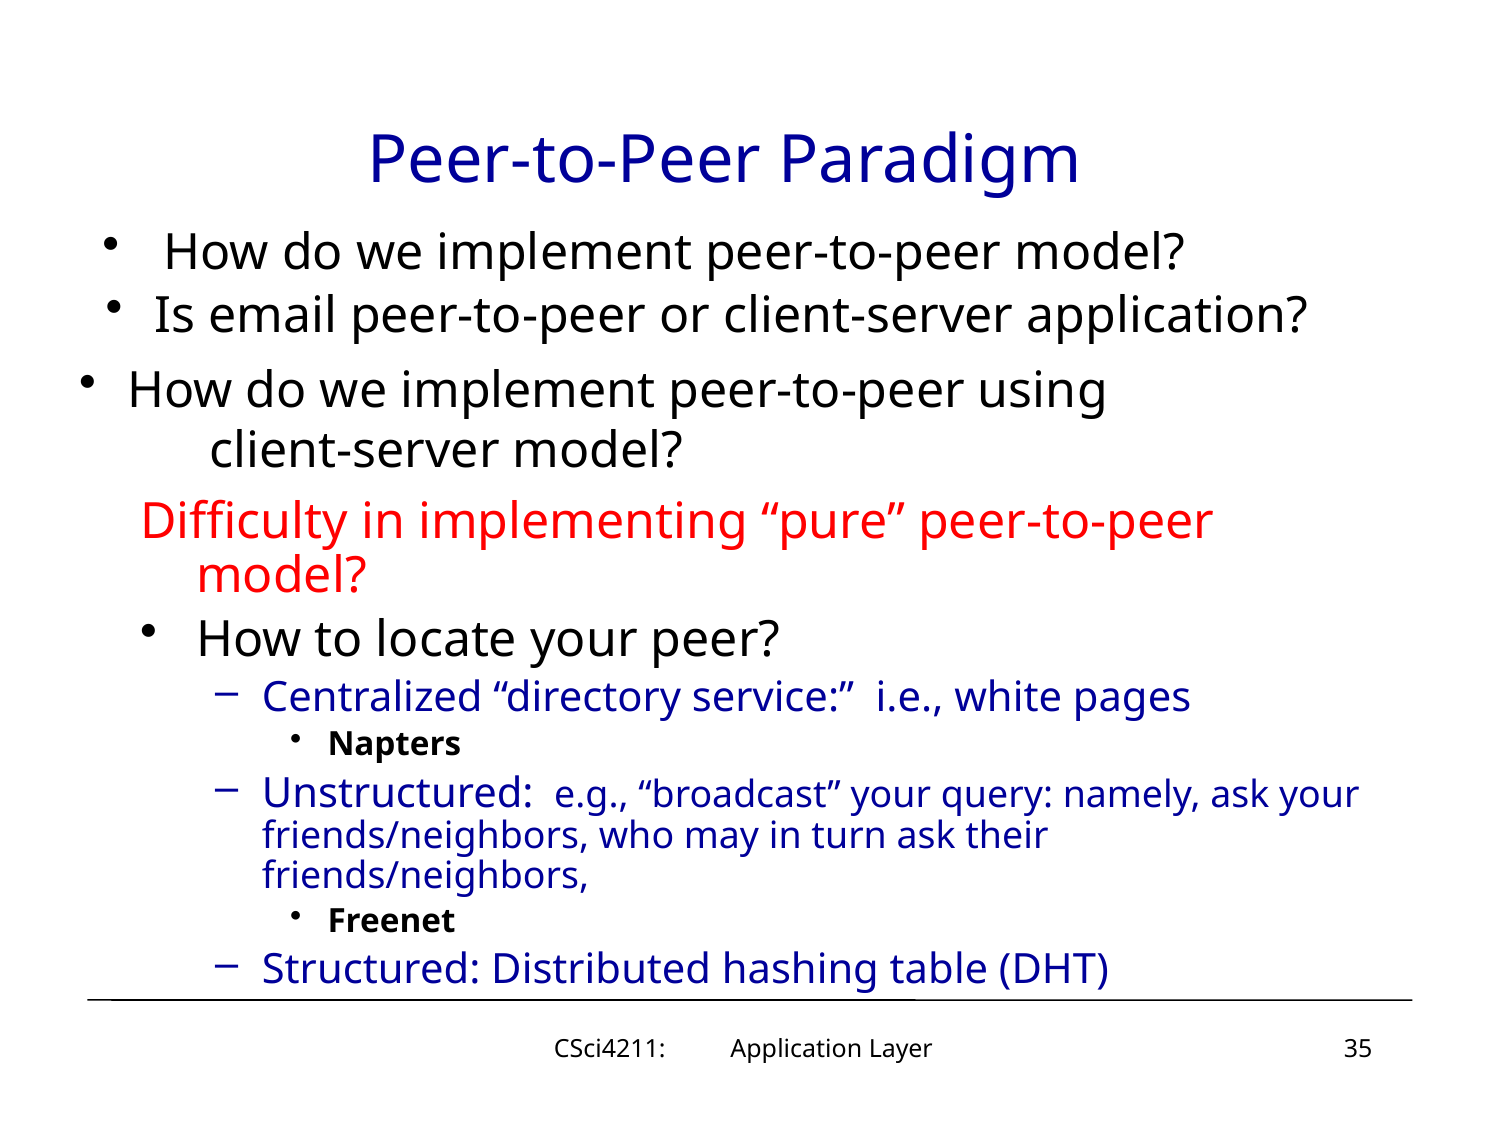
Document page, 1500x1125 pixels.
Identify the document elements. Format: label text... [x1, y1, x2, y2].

text_box How do we implement peer-to-peer using client-server model? [64, 349, 1137, 485]
footer CSci4211: Application Layer [500, 1025, 988, 1100]
text_box How do we implement peer-to-peer model? [87, 212, 1413, 348]
list Difficulty in implementing “pure” peer-to-peer model? How to locate your peer? Centralized “directory service:” i.e., white pages Napters Unstructured: e.g., “broadcast” your query: namely, ask your friends/neighbors, who may in turn ask their friends/neighbors, Freenet Structured: Distributed hashing table (DHT) [125, 487, 1400, 925]
slide_number 35 [1074, 1025, 1388, 1100]
text_box Is email peer-to-peer or client-server application? [90, 274, 1324, 350]
title Peer-to-Peer Paradigm [87, 62, 1363, 212]
